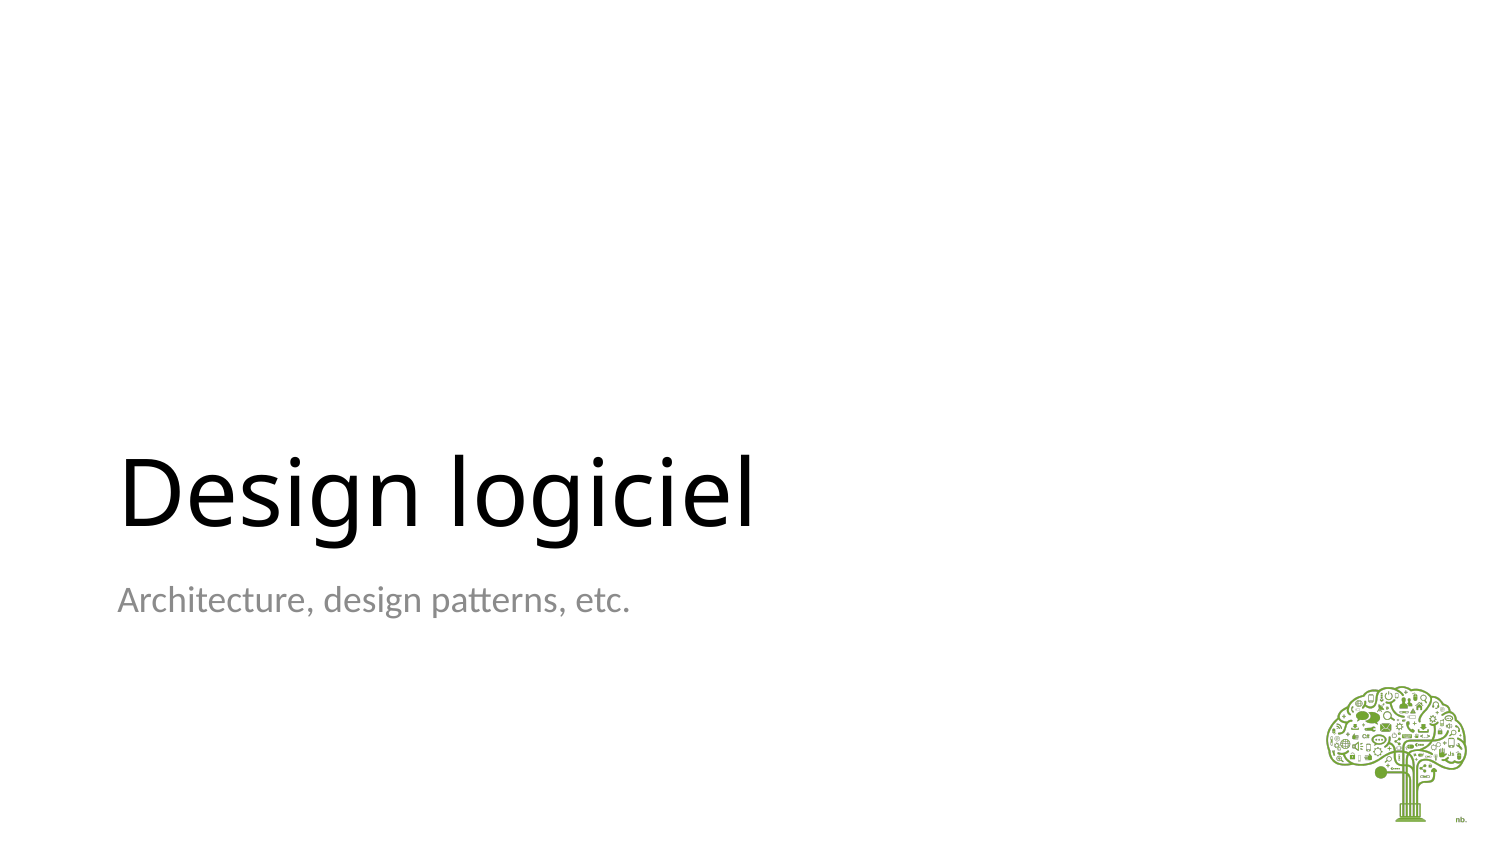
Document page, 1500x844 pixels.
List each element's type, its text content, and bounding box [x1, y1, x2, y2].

title Design logiciel [102, 210, 1397, 562]
picture [1315, 679, 1479, 827]
list Architecture, design patterns, etc. [102, 564, 1397, 750]
